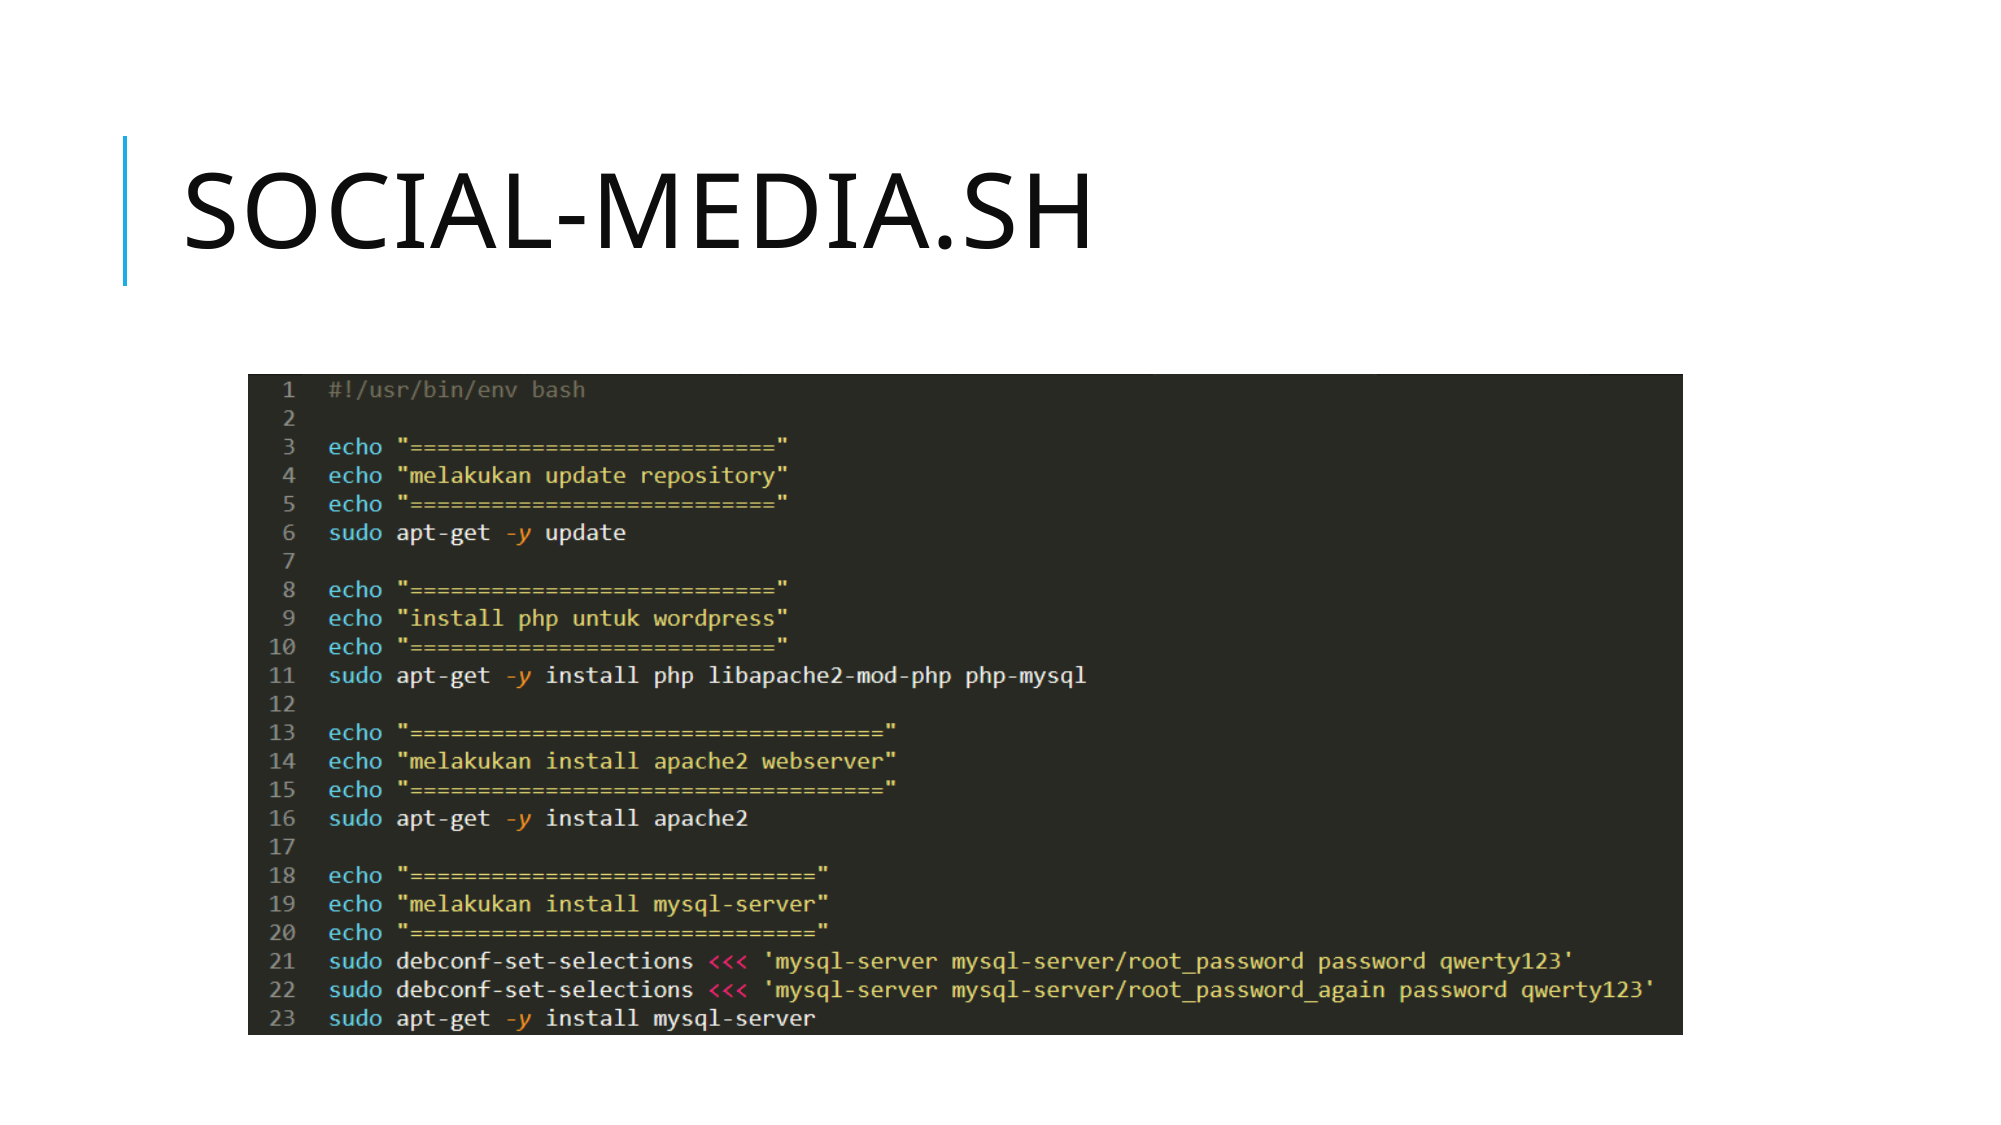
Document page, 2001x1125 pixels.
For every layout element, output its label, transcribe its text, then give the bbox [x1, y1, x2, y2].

title Social-media.sh [168, 96, 1763, 342]
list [247, 374, 1683, 1036]
